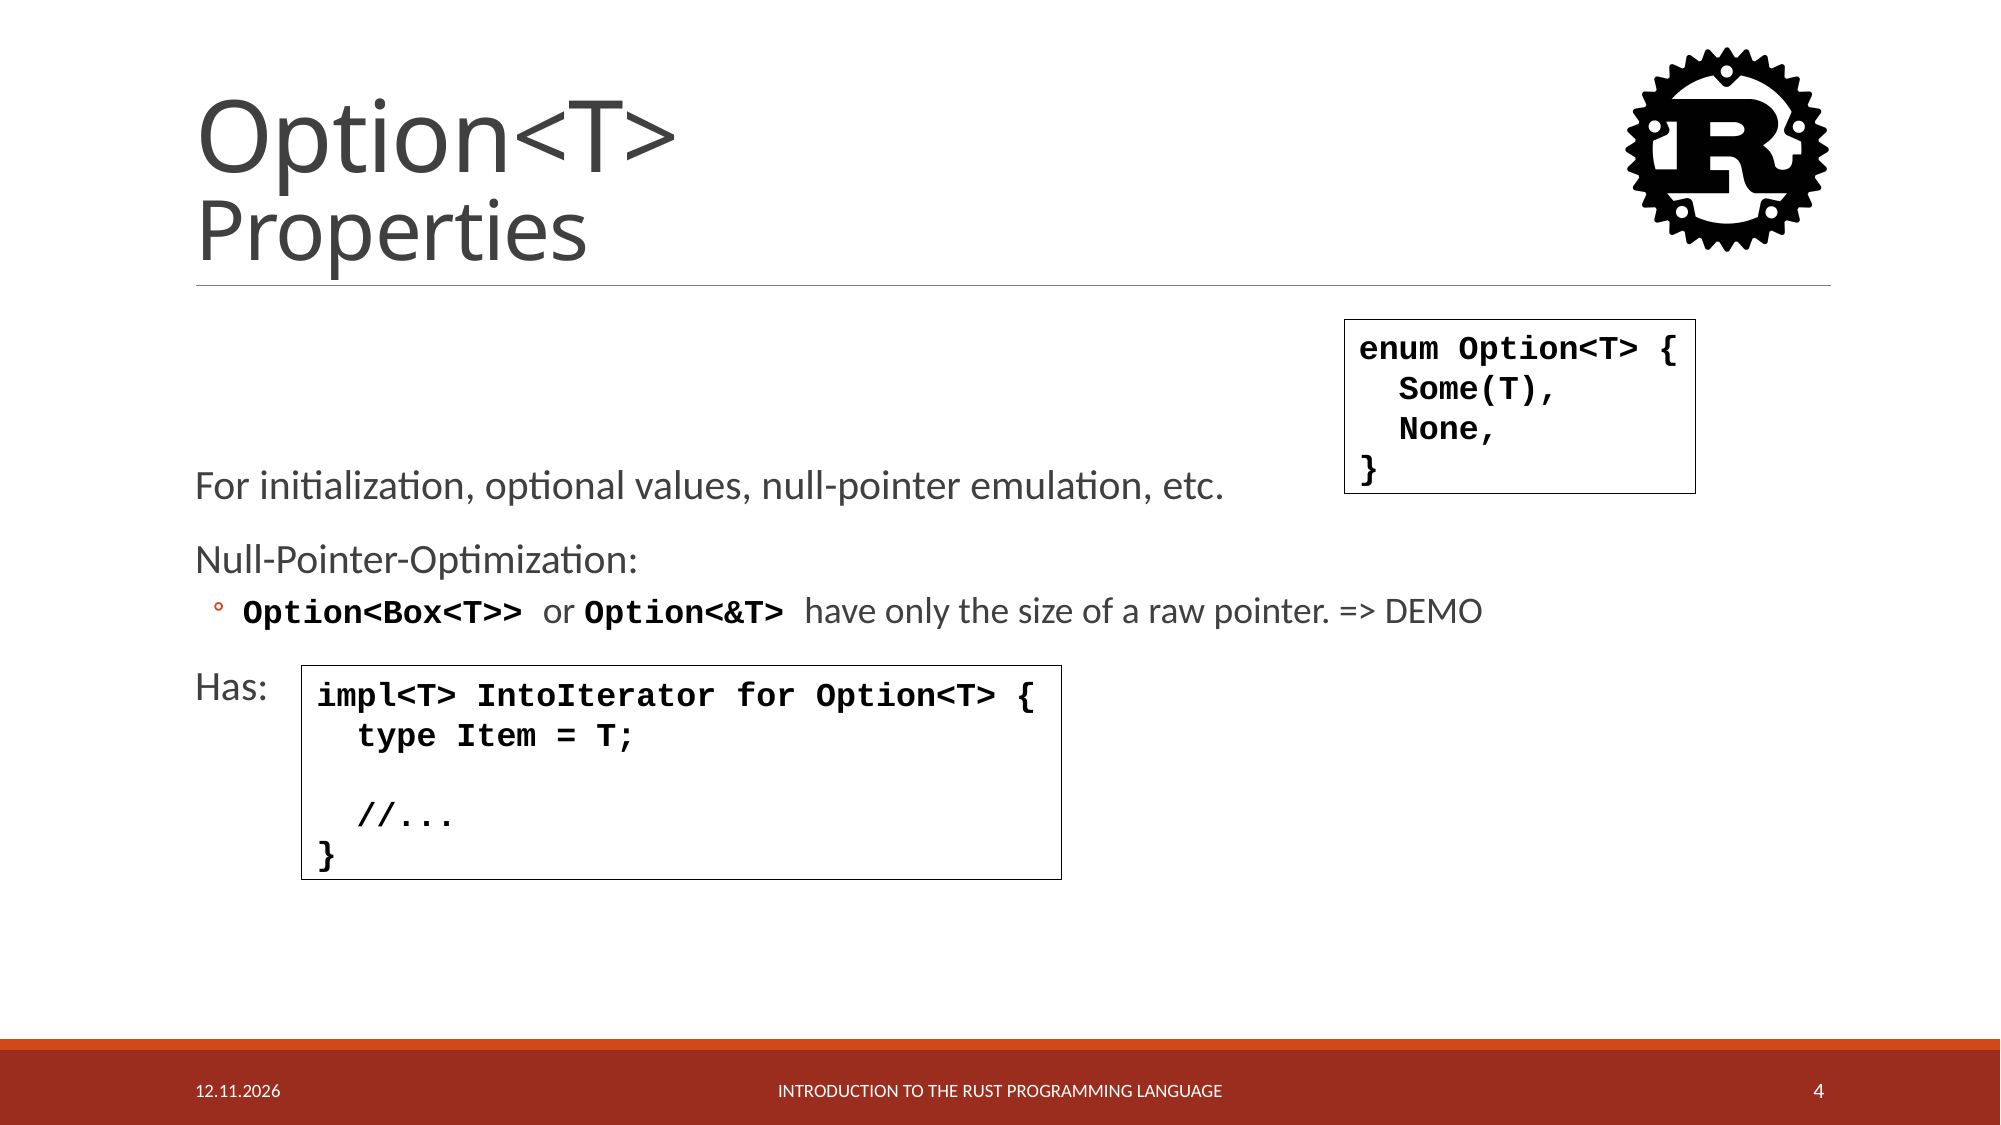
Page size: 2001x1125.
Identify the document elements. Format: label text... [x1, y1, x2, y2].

title Option<T> Properties [180, 47, 1830, 285]
text_box impl<T> IntoIterator for Option<T> { type Item = T; //... } [301, 665, 1062, 880]
list For initialization, optional values, null-pointer emulation, etc. Null-Pointer-Optimization: Option<Box<T>> or Option<&T> have only the size of a raw pointer. => DEMO Has: [180, 302, 1830, 963]
slide_number 4 [1624, 1059, 1840, 1120]
footer Introduction to the Rust Programming Language [604, 1059, 1396, 1120]
text_box enum Option<T> { Some(T), None, } [1344, 319, 1696, 494]
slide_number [180, 1059, 586, 1120]
picture [1623, 46, 1831, 254]
